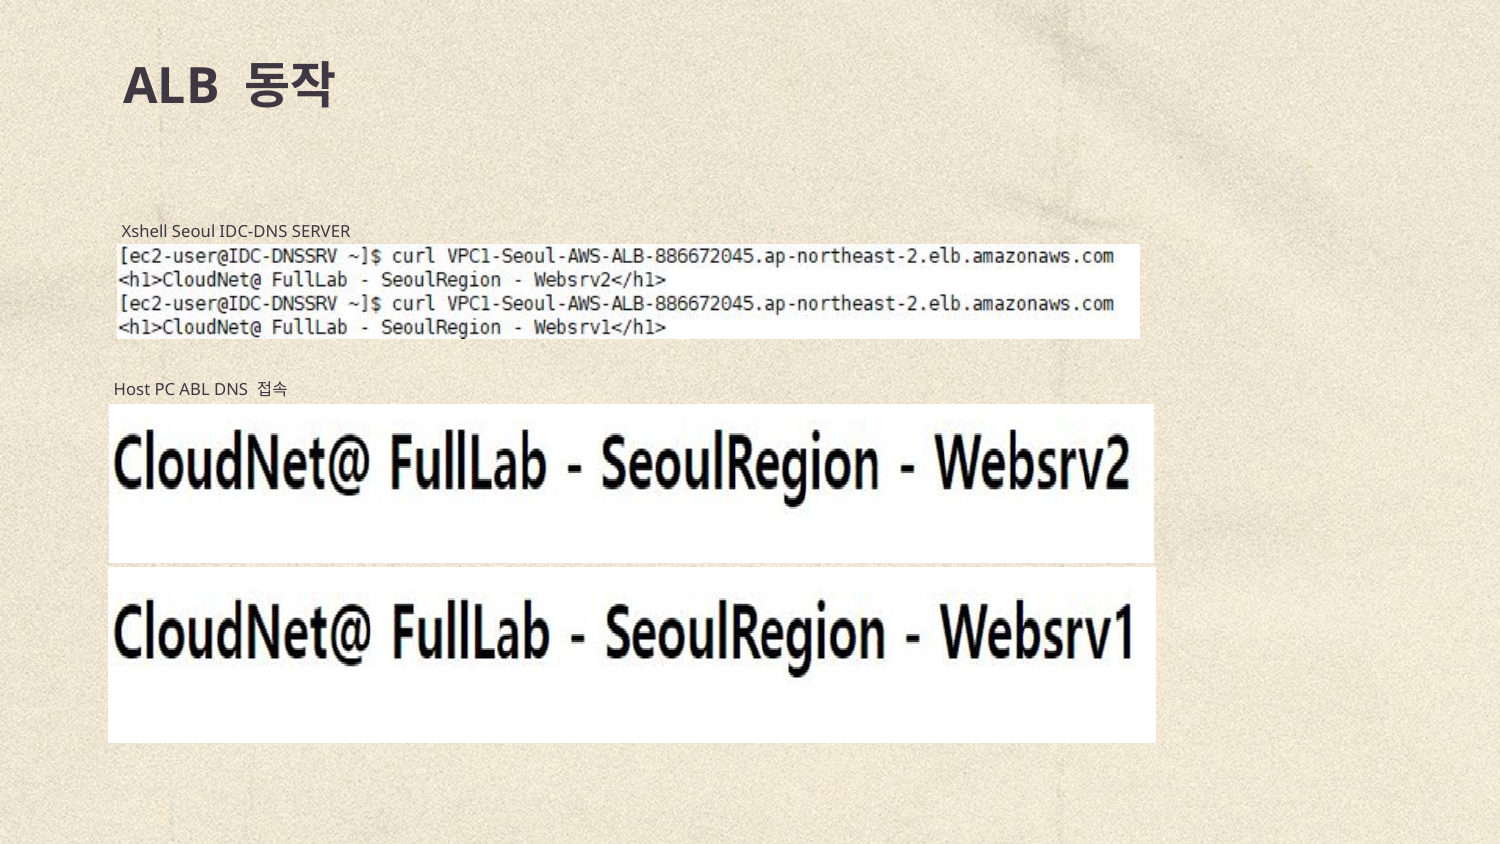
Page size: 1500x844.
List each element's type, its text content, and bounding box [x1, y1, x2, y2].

text_box Host PC ABL DNS 접속 [76, 366, 325, 410]
title ALB 동작 [0, 32, 514, 135]
picture [0, 0, 1500, 844]
text_box Xshell Seoul IDC-DNS SERVER [76, 209, 396, 253]
